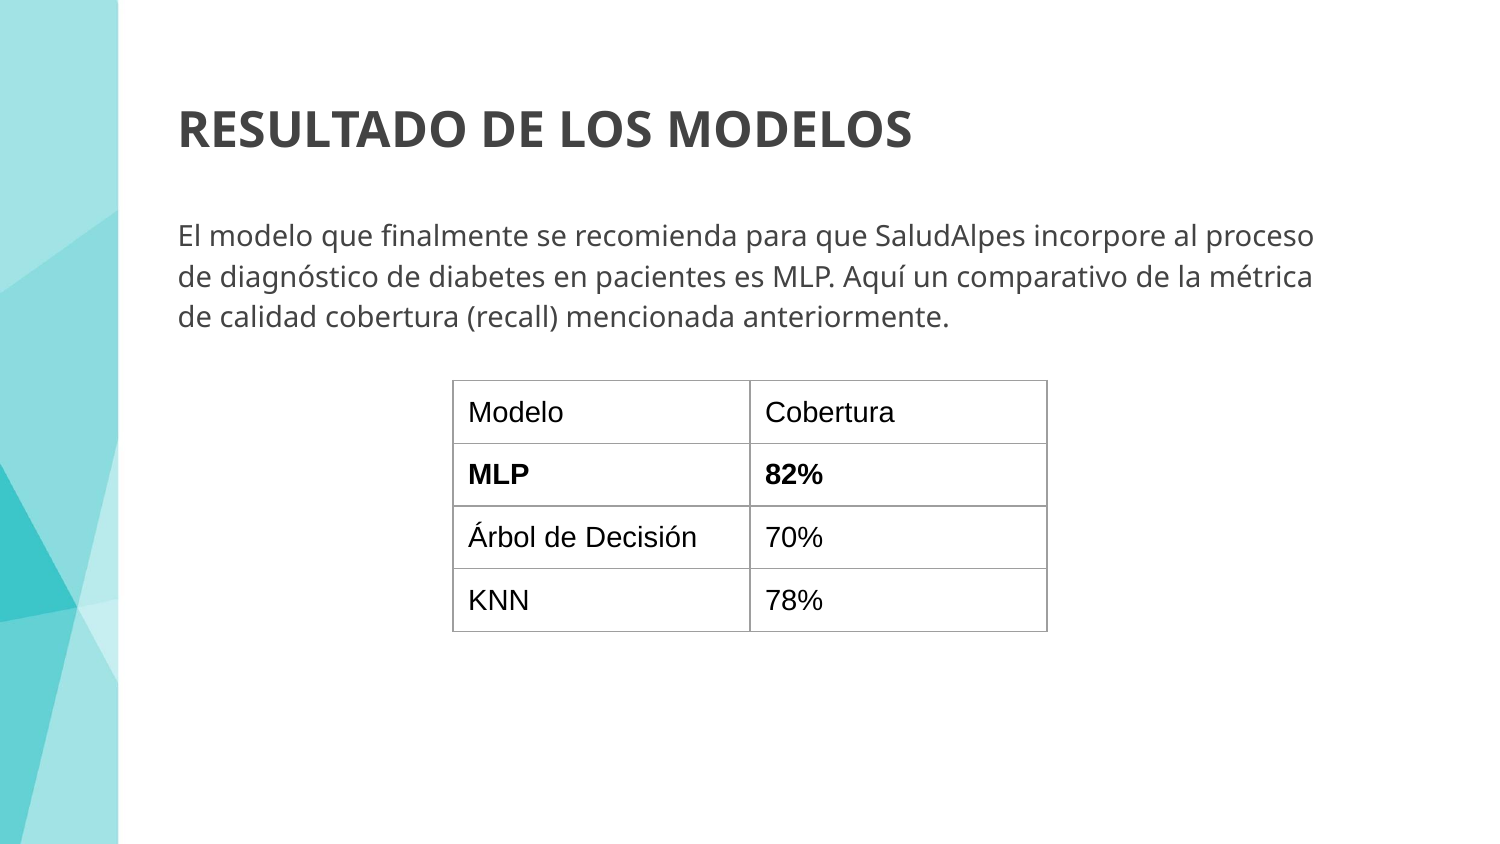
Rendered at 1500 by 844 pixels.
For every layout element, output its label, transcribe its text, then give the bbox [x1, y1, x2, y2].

table_cell KNN [454, 569, 749, 631]
table_cell 82% [751, 444, 1046, 505]
table_cell MLP [454, 444, 749, 505]
table_header Modelo [454, 381, 749, 443]
list El modelo que finalmente se recomienda para que SaludAlpes incorpore al proceso de diagnóstico de diabetes en pacientes es MLP. Aquí un comparativo de la métrica de calidad cobertura (recall) mencionada anteriormente. [162, 197, 1338, 789]
title RESULTADO DE LOS MODELOS [162, 88, 1338, 167]
table_cell 70% [751, 507, 1046, 568]
table_header Cobertura [751, 381, 1046, 443]
table_cell Árbol de Decisión [454, 507, 749, 568]
picture [0, 0, 1500, 844]
table_cell 78% [751, 569, 1046, 631]
